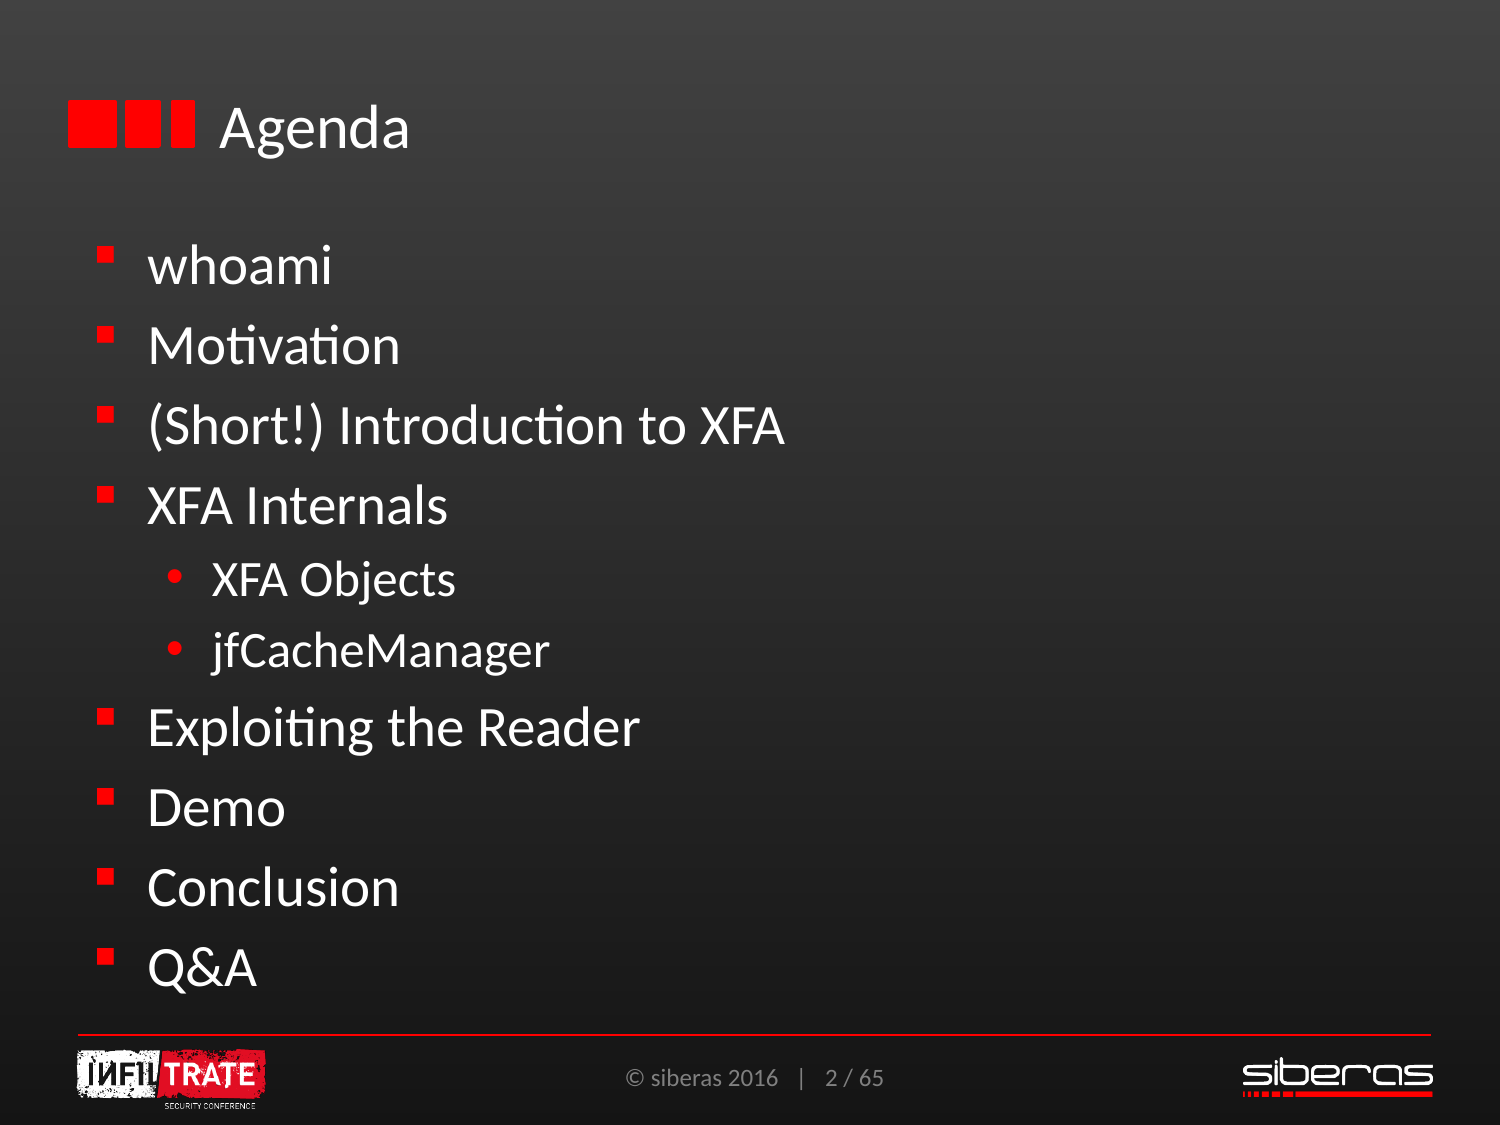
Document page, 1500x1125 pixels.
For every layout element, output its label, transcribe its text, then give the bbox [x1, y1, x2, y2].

picture [76, 1049, 266, 1109]
list whoami Motivation (Short!) Introduction to XFA XFA Internals XFA Objects jfCacheManager Exploiting the Reader Demo Conclusion Q&A [77, 219, 1431, 1012]
picture [1243, 1057, 1433, 1097]
title Agenda [205, 58, 1420, 189]
